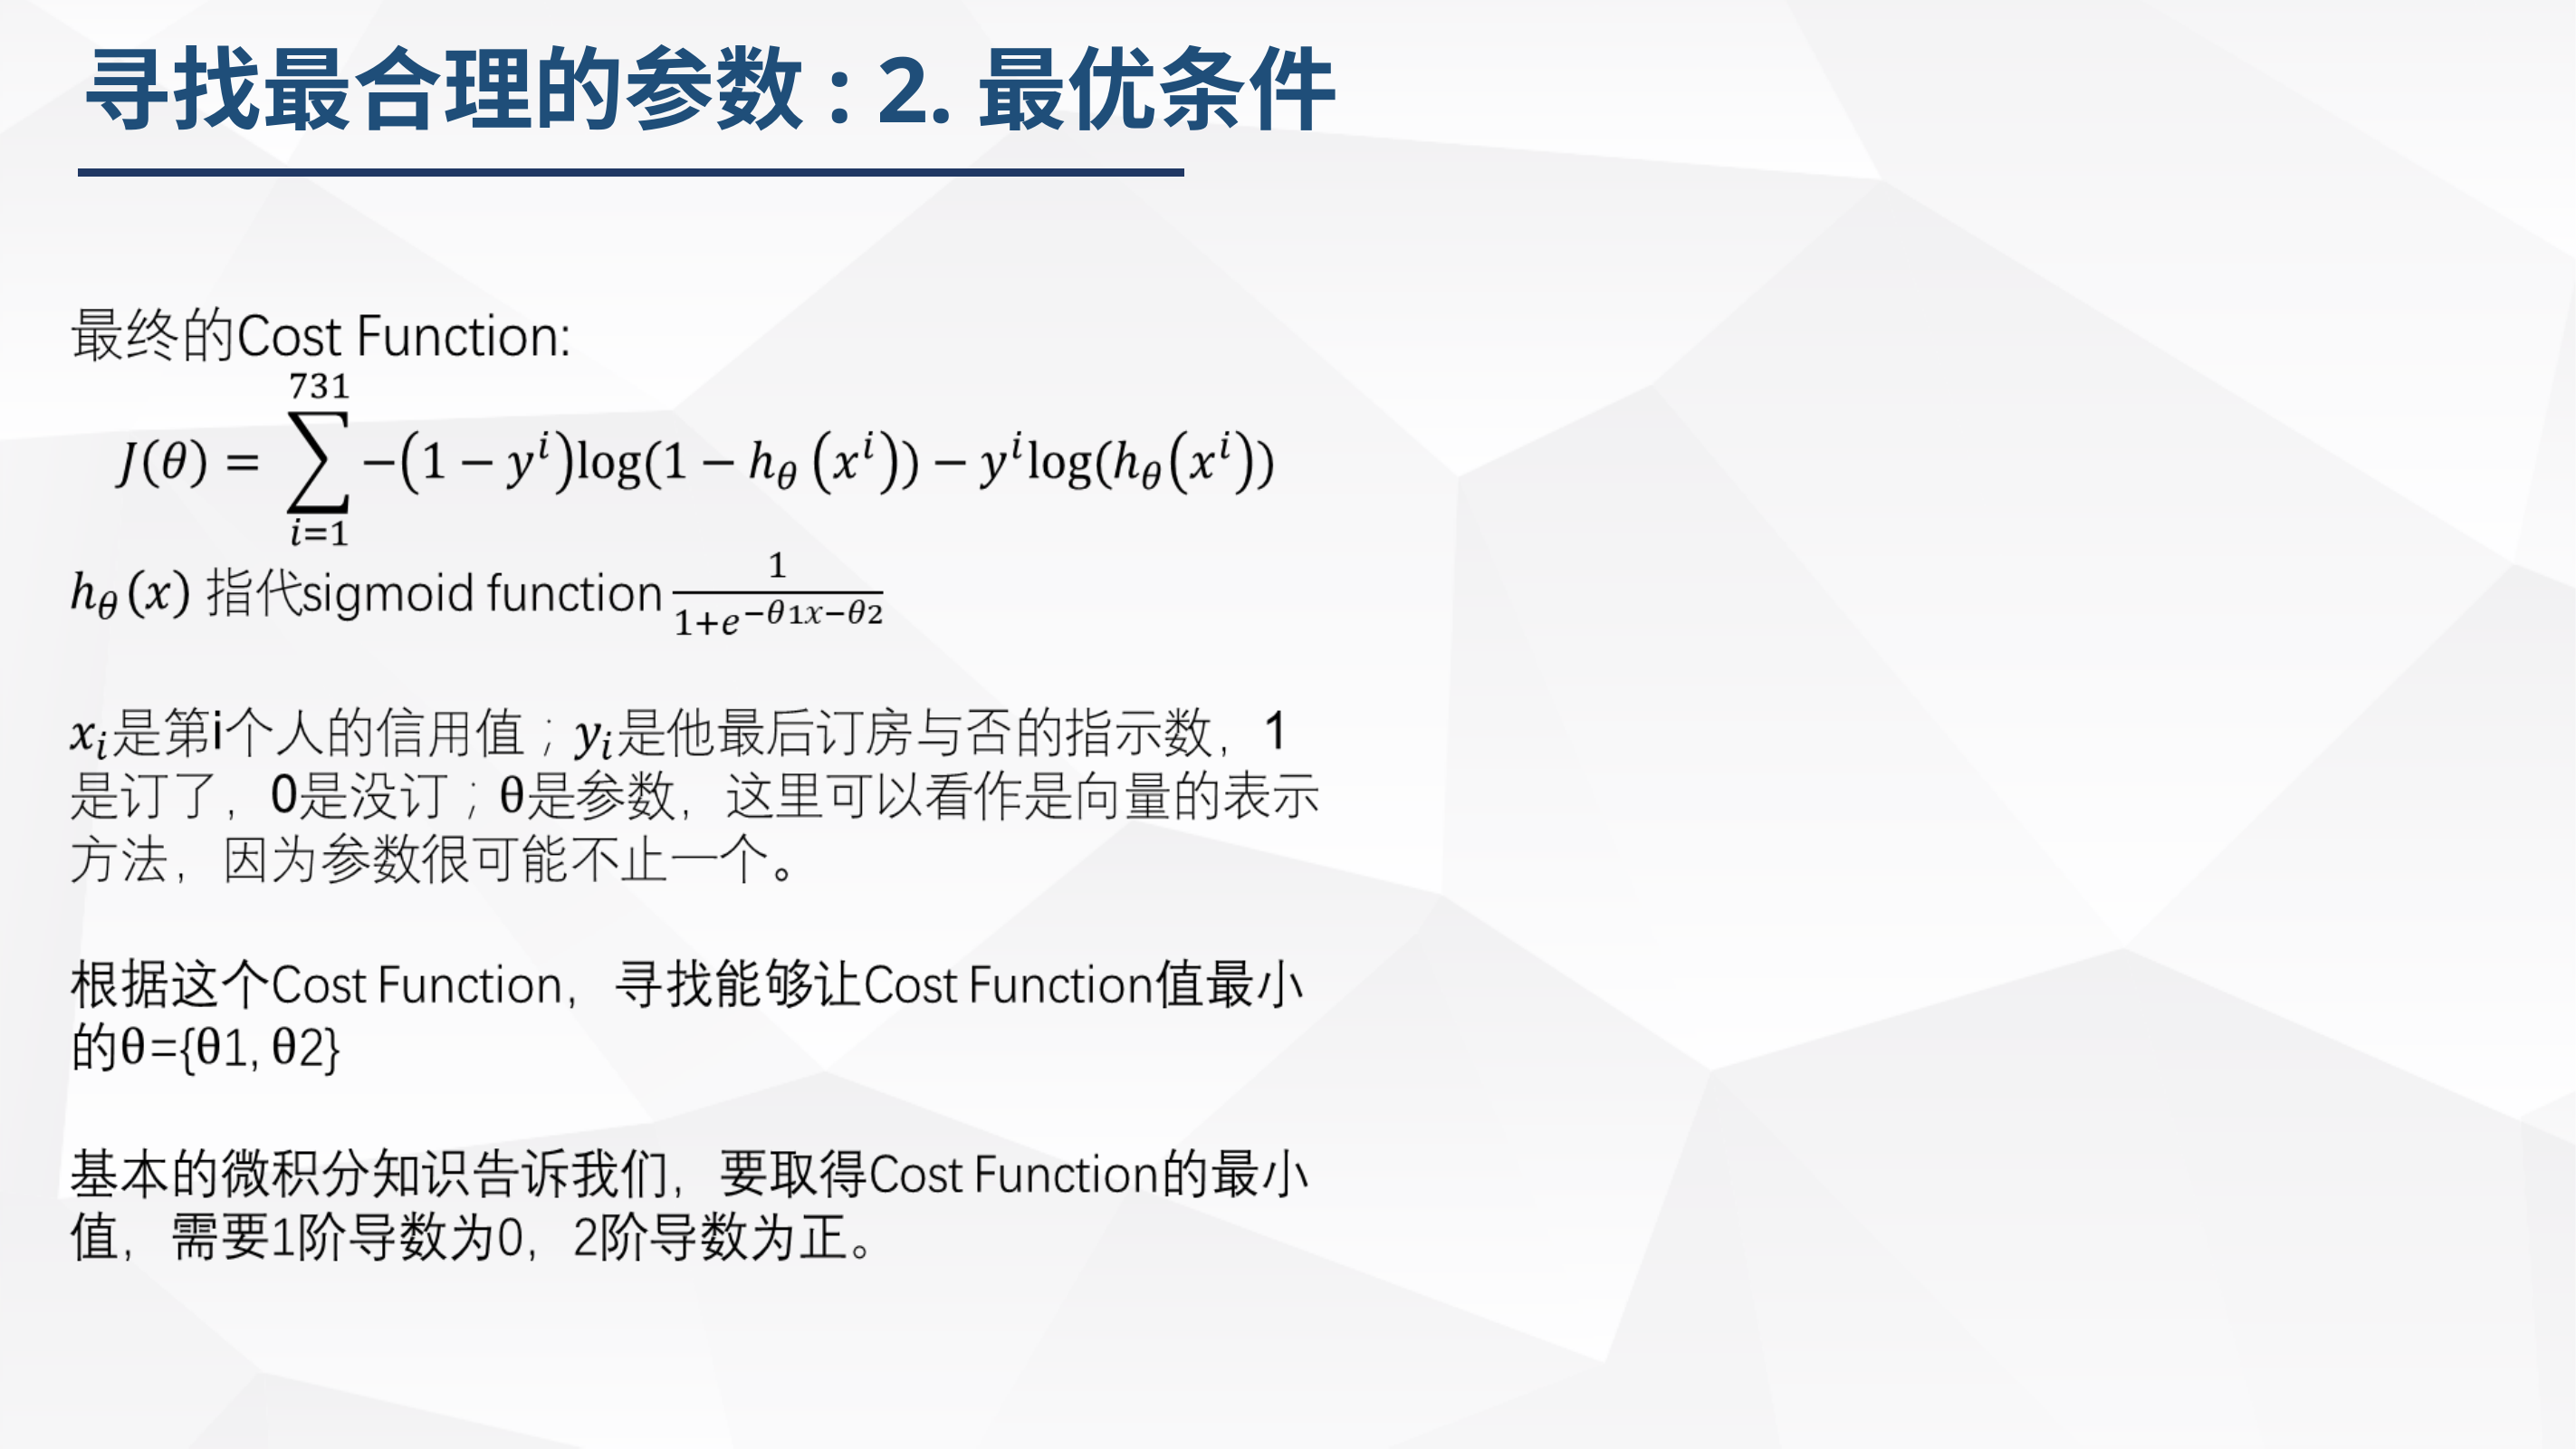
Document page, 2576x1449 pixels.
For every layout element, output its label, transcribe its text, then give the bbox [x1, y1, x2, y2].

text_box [34, 280, 1353, 1301]
picture [0, 0, 2576, 1449]
title 寻找最合理的参数: 2.最优条件 [73, 44, 1353, 141]
